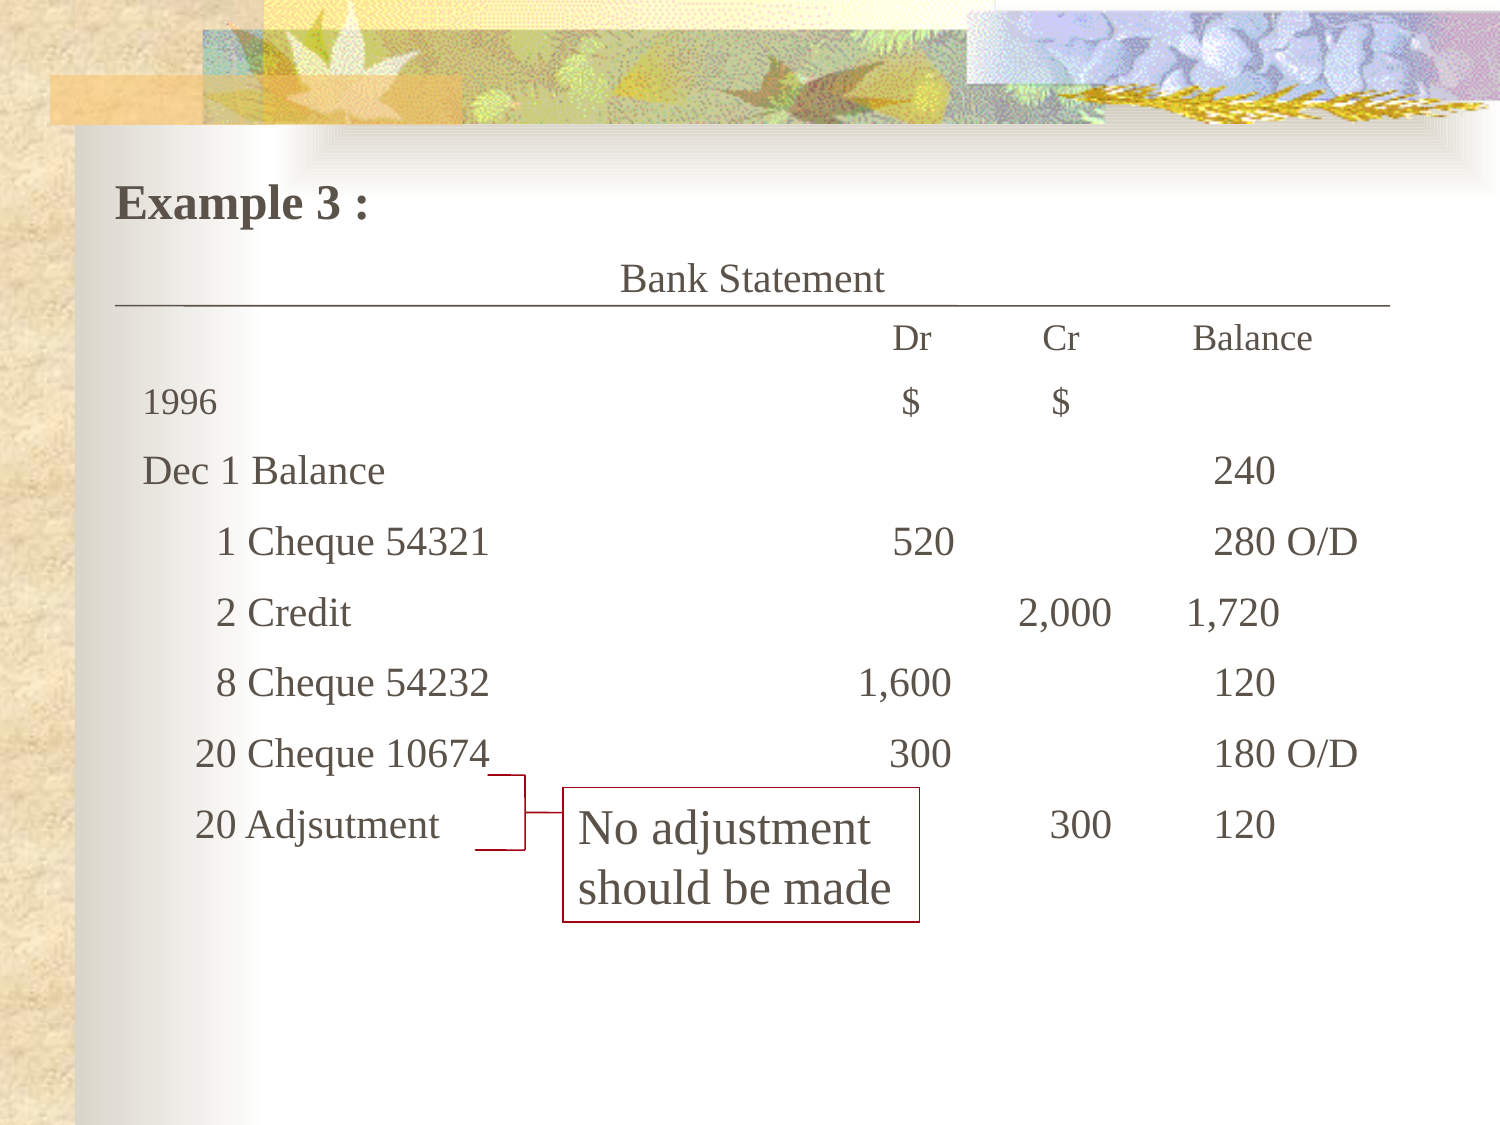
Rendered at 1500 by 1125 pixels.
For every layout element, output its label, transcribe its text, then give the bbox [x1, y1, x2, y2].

picture [0, 0, 1500, 1125]
text_box Example 3 : [99, 162, 398, 238]
text_box No adjustment should be made [563, 891, 920, 923]
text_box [114, 242, 1391, 884]
